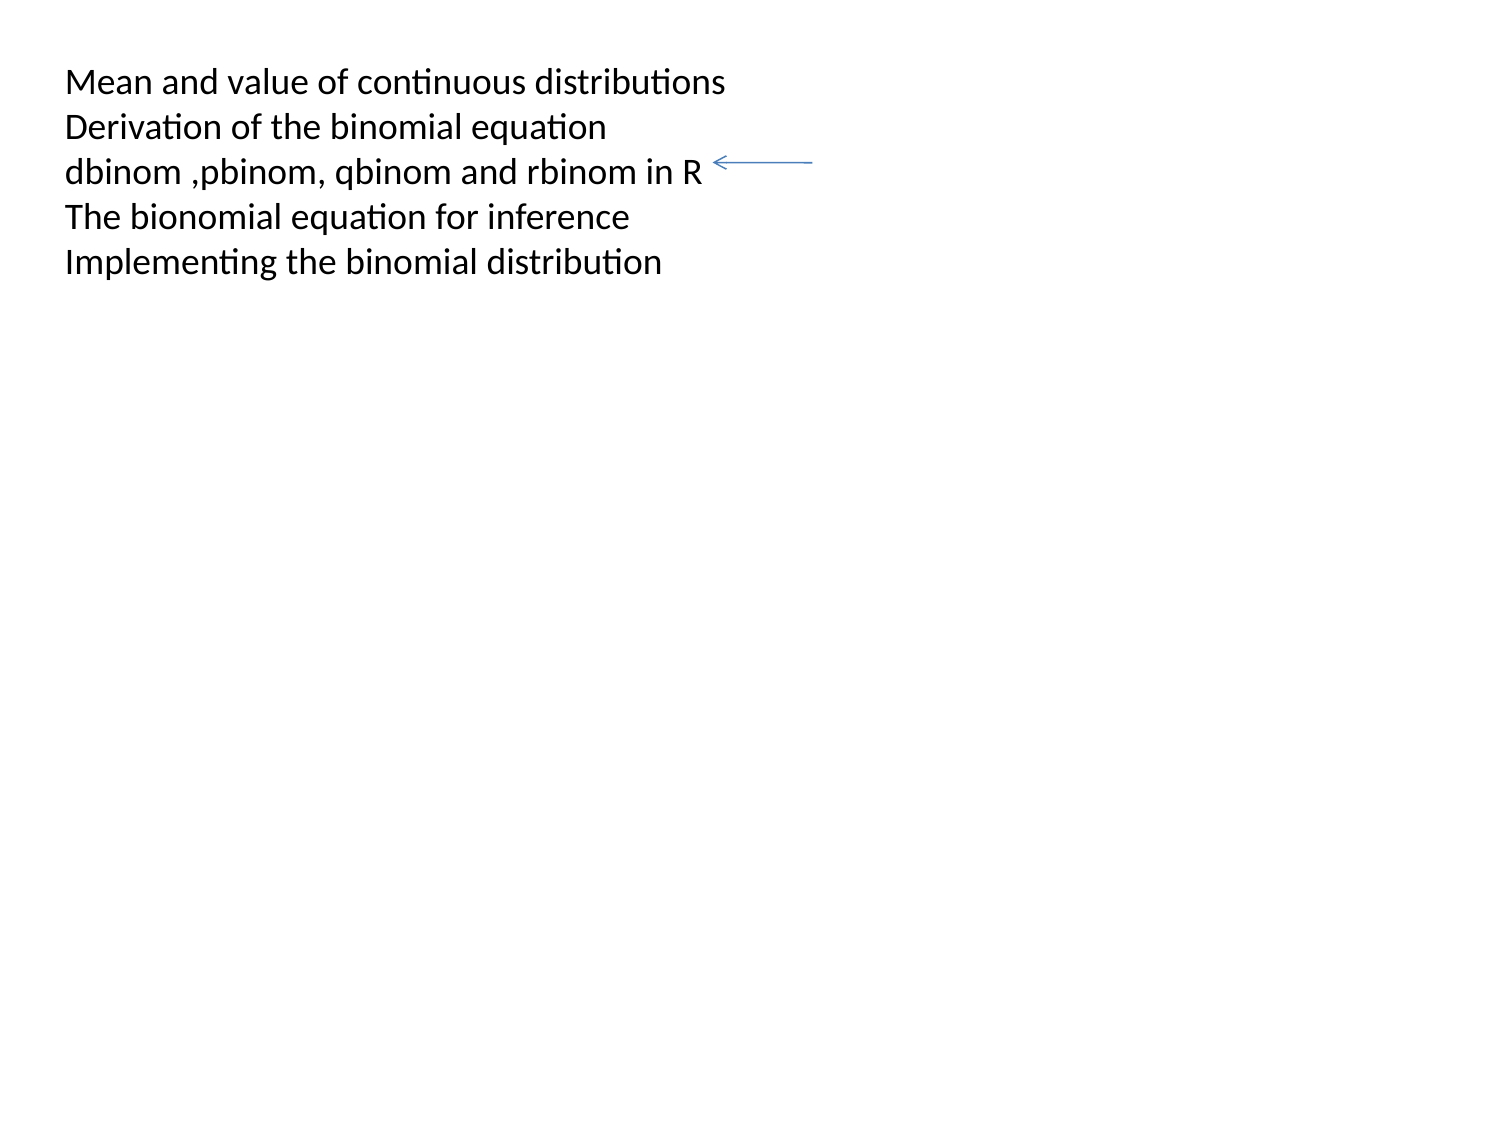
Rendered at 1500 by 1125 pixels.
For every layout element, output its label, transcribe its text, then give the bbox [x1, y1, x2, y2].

text_box Mean and value of continuous distributions Derivation of the binomial equation dbinom ,pbinom, qbinom and rbinom in R The bionomial equation for inference Implementing the binomial distribution [49, 49, 1038, 290]
